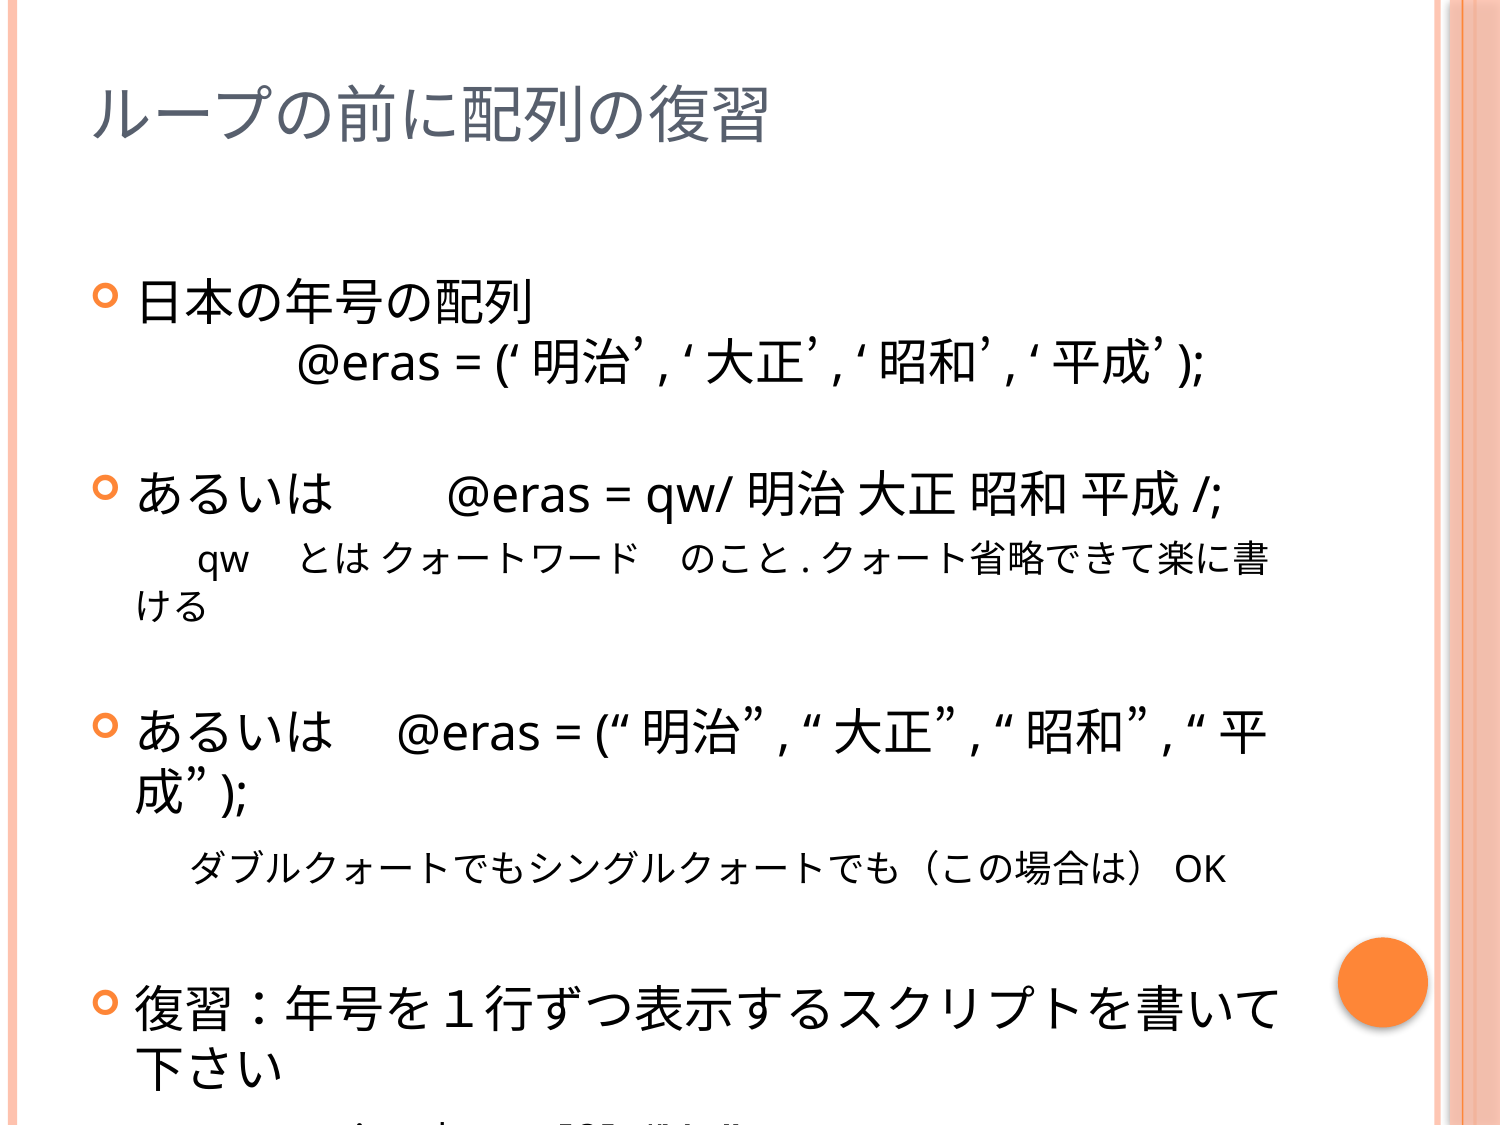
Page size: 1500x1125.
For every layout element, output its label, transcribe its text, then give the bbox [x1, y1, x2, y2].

title ループの前に配列の復習 [75, 45, 1300, 233]
list 日本の年号の配列 @eras = (‘明治’, ‘大正’, ‘昭和’, ‘平成’); あるいは @eras = qw/明治 大正 昭和 平成/; qw とは クォートワード のこと.クォート省略できて楽に書ける あるいは @eras = (“明治”, “大正”, “昭和”, “平成”); ダブルクォートでもシングルクォートでも（この場合は）OK 復習：年号を１行ずつ表示するスクリプトを書いて下さい print $eras[0], “¥n”; .... [75, 262, 1300, 1062]
